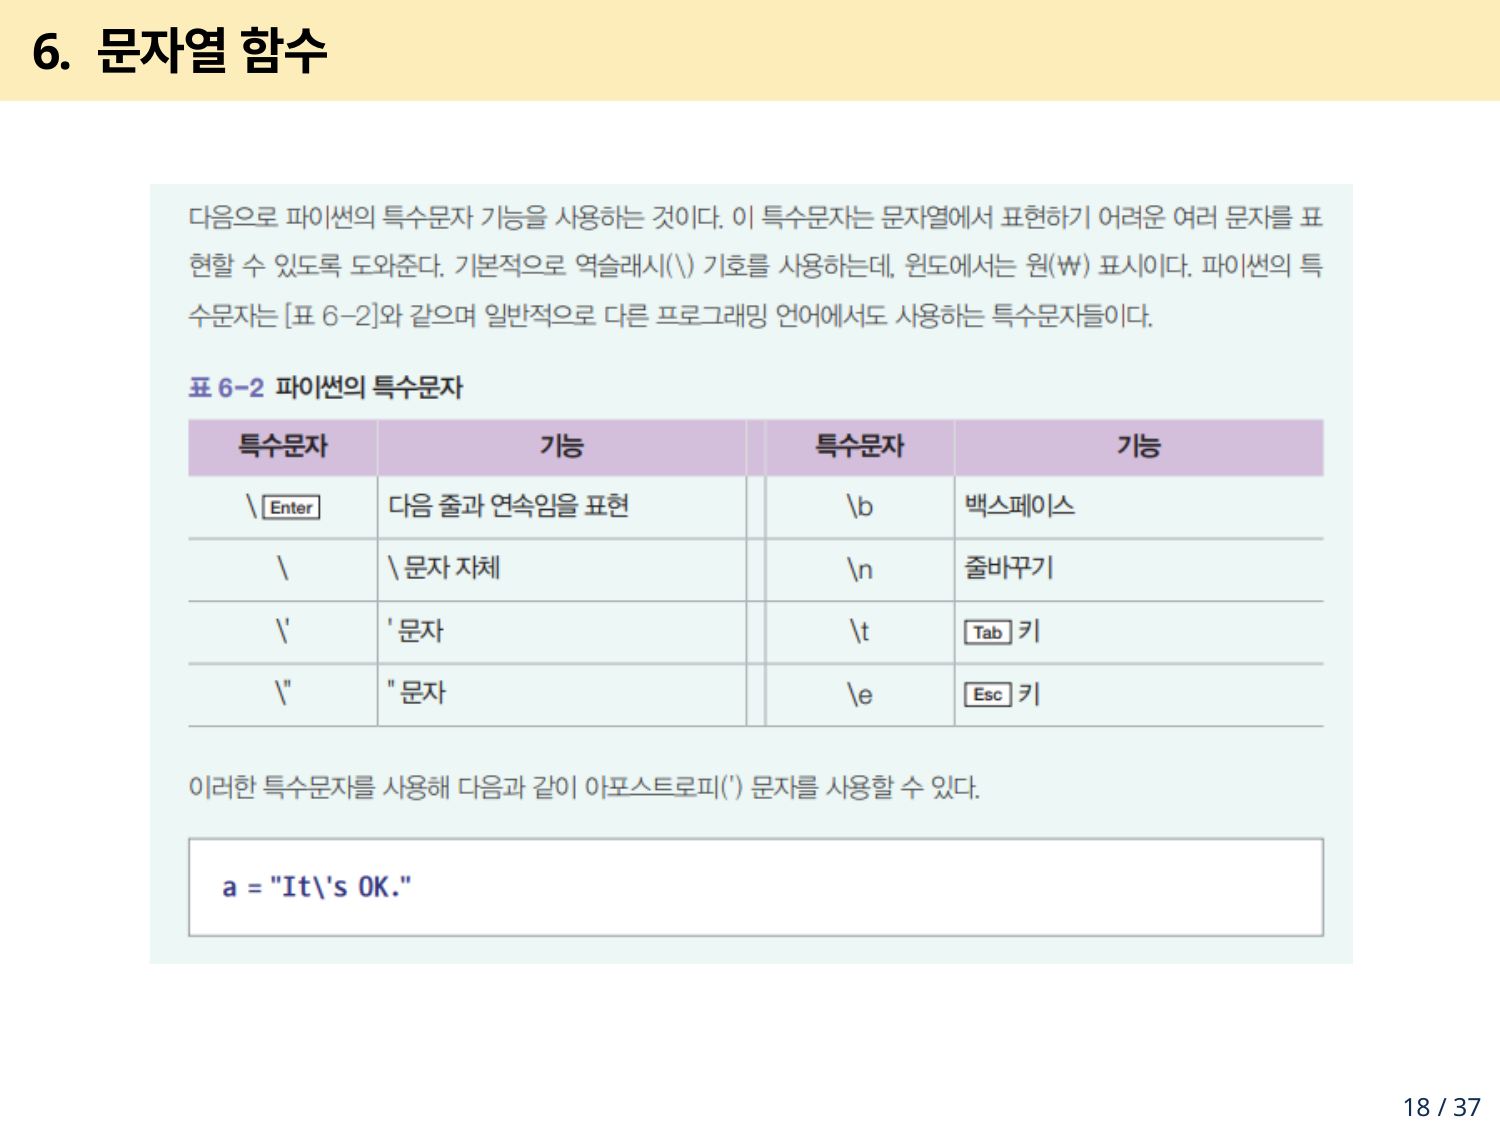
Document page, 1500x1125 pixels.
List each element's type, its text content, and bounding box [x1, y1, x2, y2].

title 6. 문자열 함수 [17, 10, 1295, 89]
picture [147, 184, 1353, 965]
